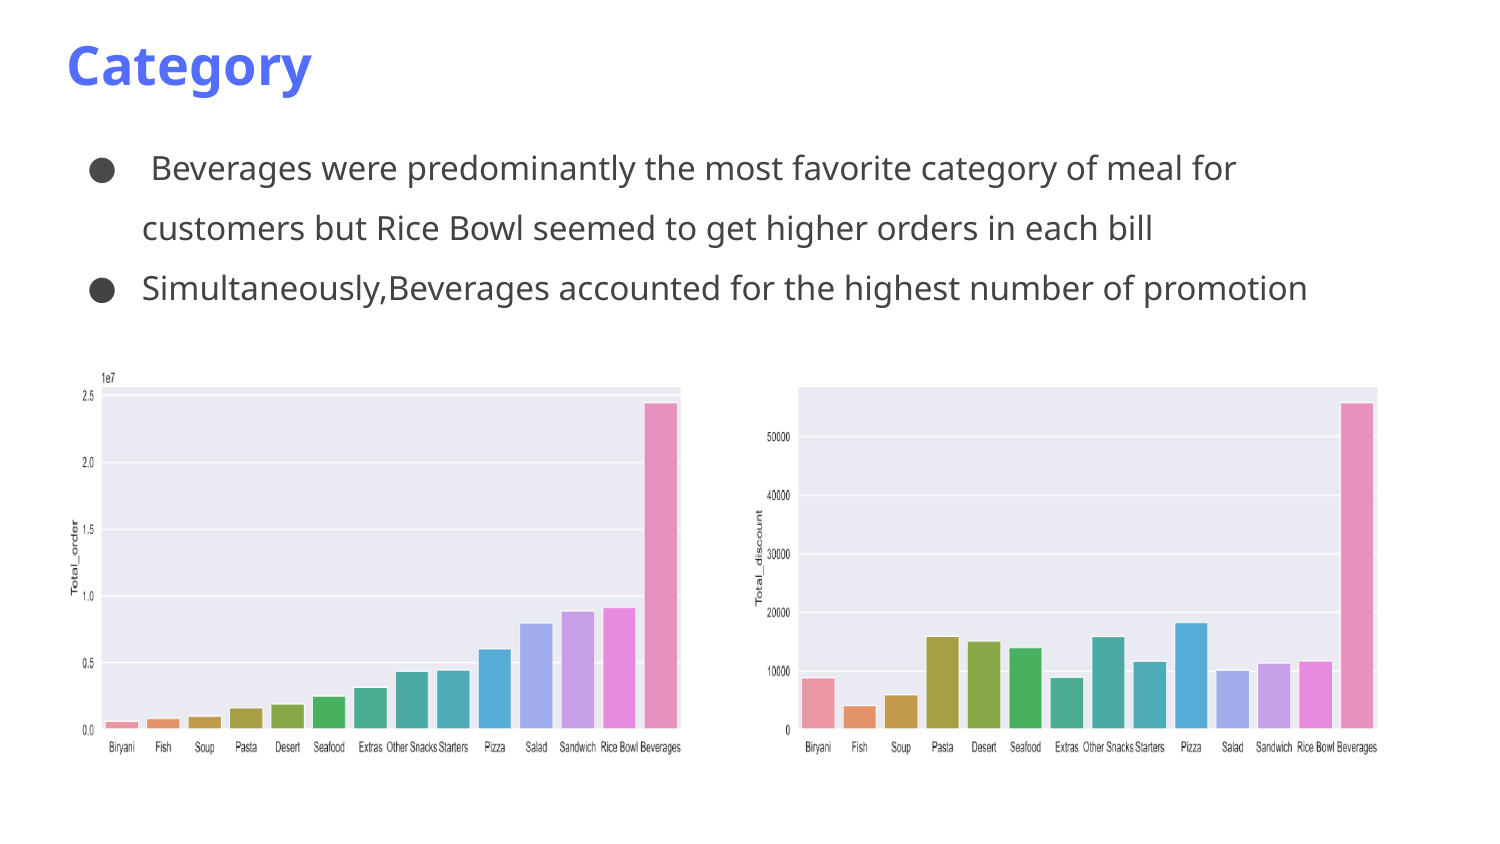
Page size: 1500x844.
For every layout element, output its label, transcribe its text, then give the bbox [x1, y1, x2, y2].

text_box Category [51, 16, 544, 111]
text_box Beverages were predominantly the most favorite category of meal for customers but Rice Bowl seemed to get higher orders in each bill Simultaneously,Beverages accounted for the highest number of promotion [51, 111, 1350, 382]
picture [64, 364, 1383, 764]
